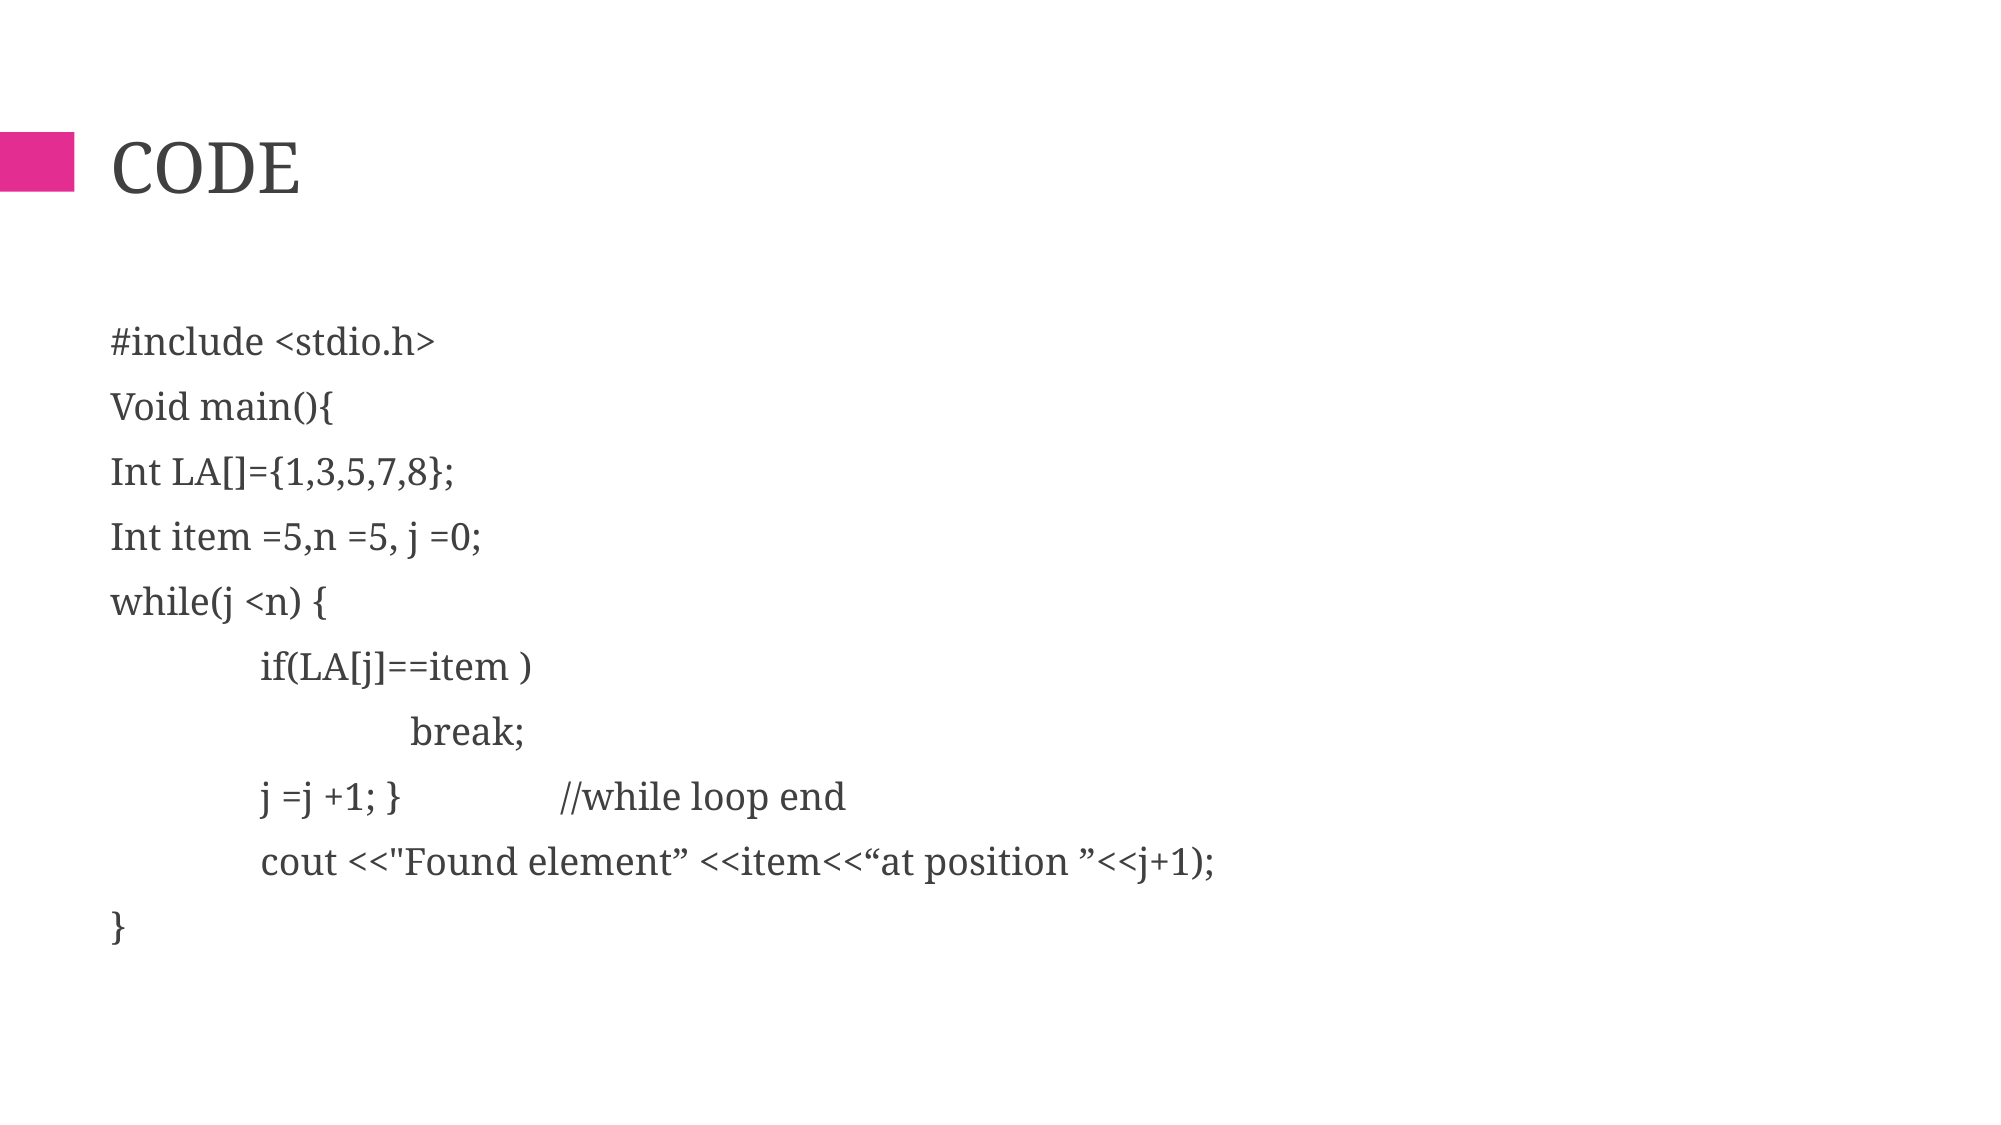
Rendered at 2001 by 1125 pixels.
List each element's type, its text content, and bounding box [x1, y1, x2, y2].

title CODE [95, 115, 1905, 237]
list #include <stdio.h> Void main(){ Int LA[]={1,3,5,7,8}; Int item =5,n =5, j =0; while(j <n) { if(LA[j]==item ) break; j =j +1; } //while loop end cout <<"Found element” <<item<<“at position ”<<j+1); } [95, 310, 1905, 981]
